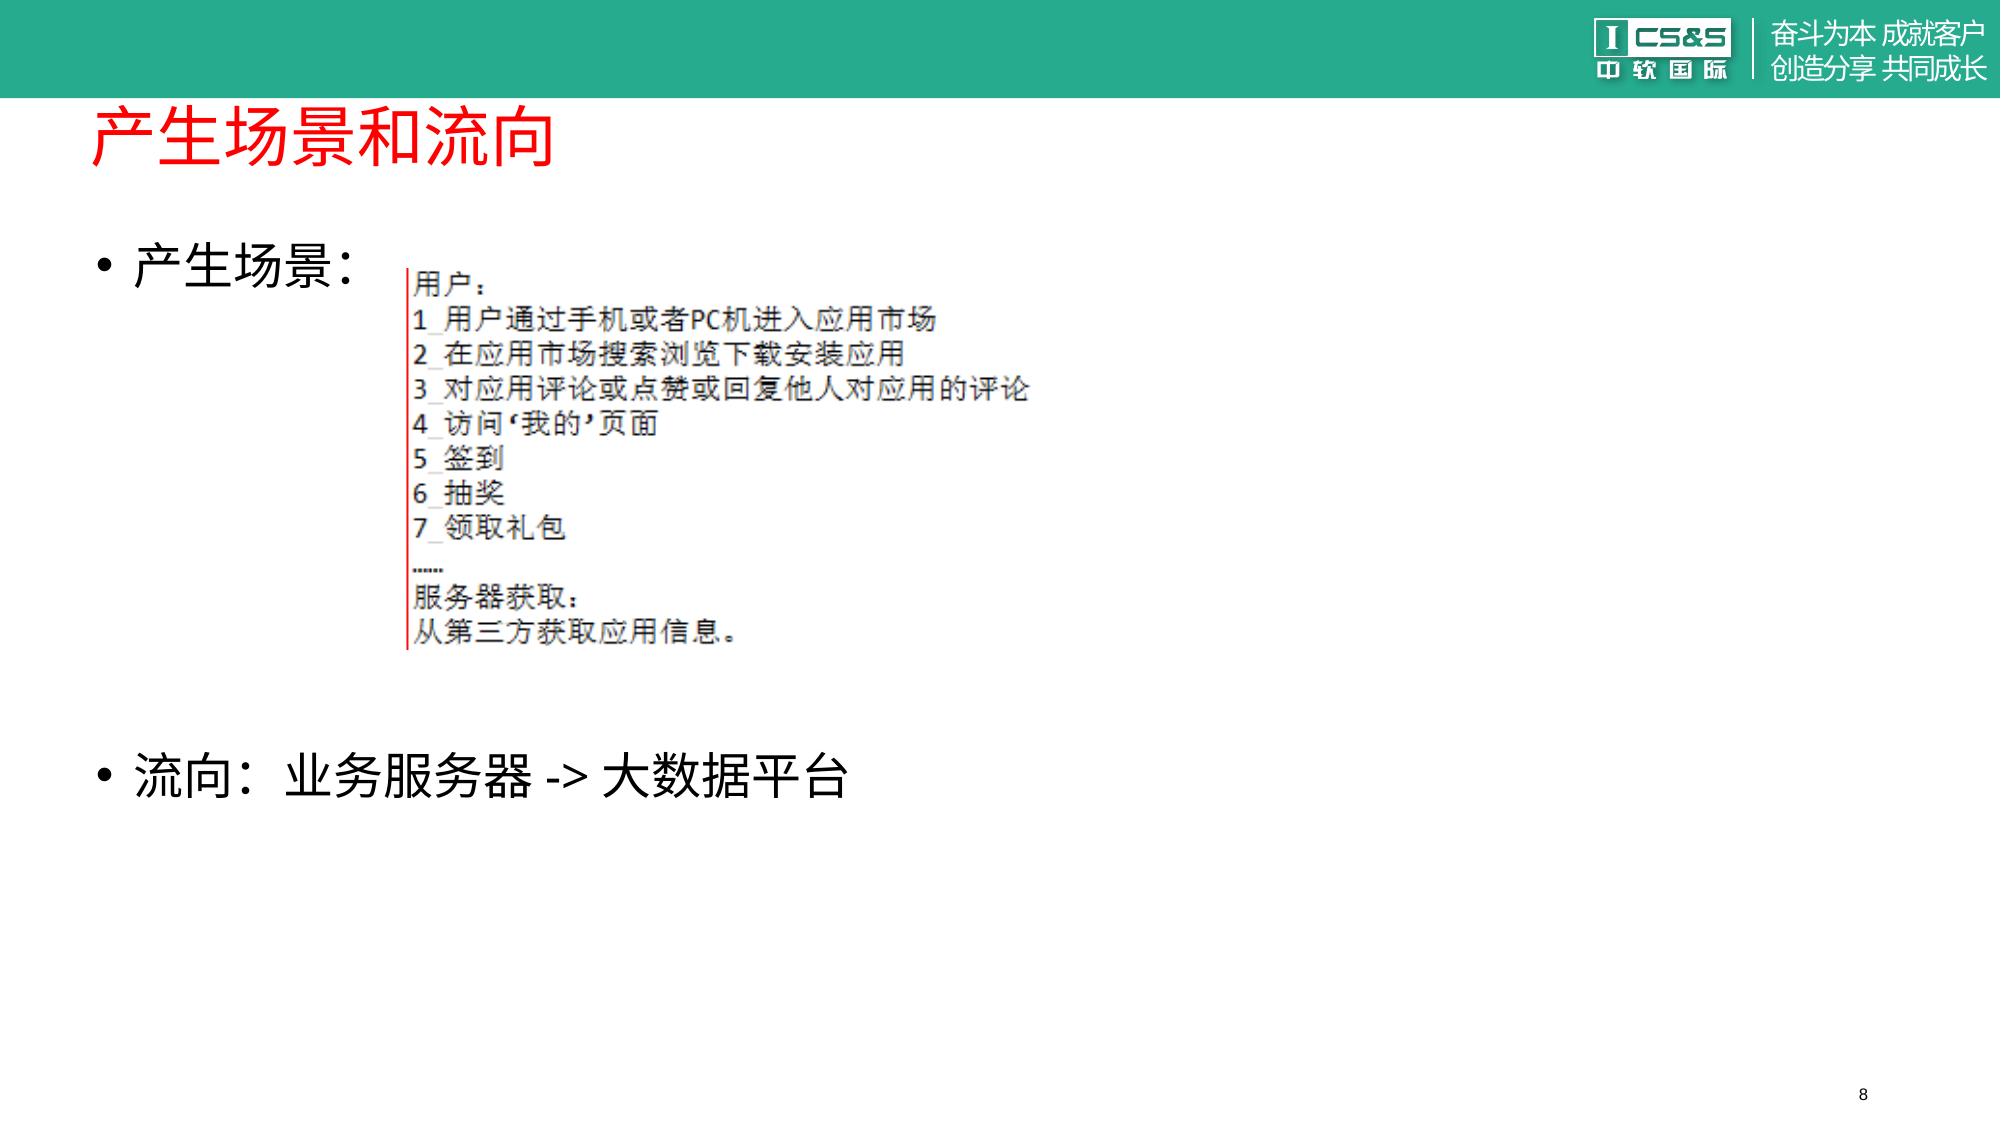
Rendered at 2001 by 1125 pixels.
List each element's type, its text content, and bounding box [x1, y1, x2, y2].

list 产生场景： 流向：业务服务器->大数据平台 [80, 226, 1936, 929]
picture [405, 268, 1077, 650]
title 产生场景和流向 [75, 74, 1933, 197]
picture [1594, 18, 1731, 74]
